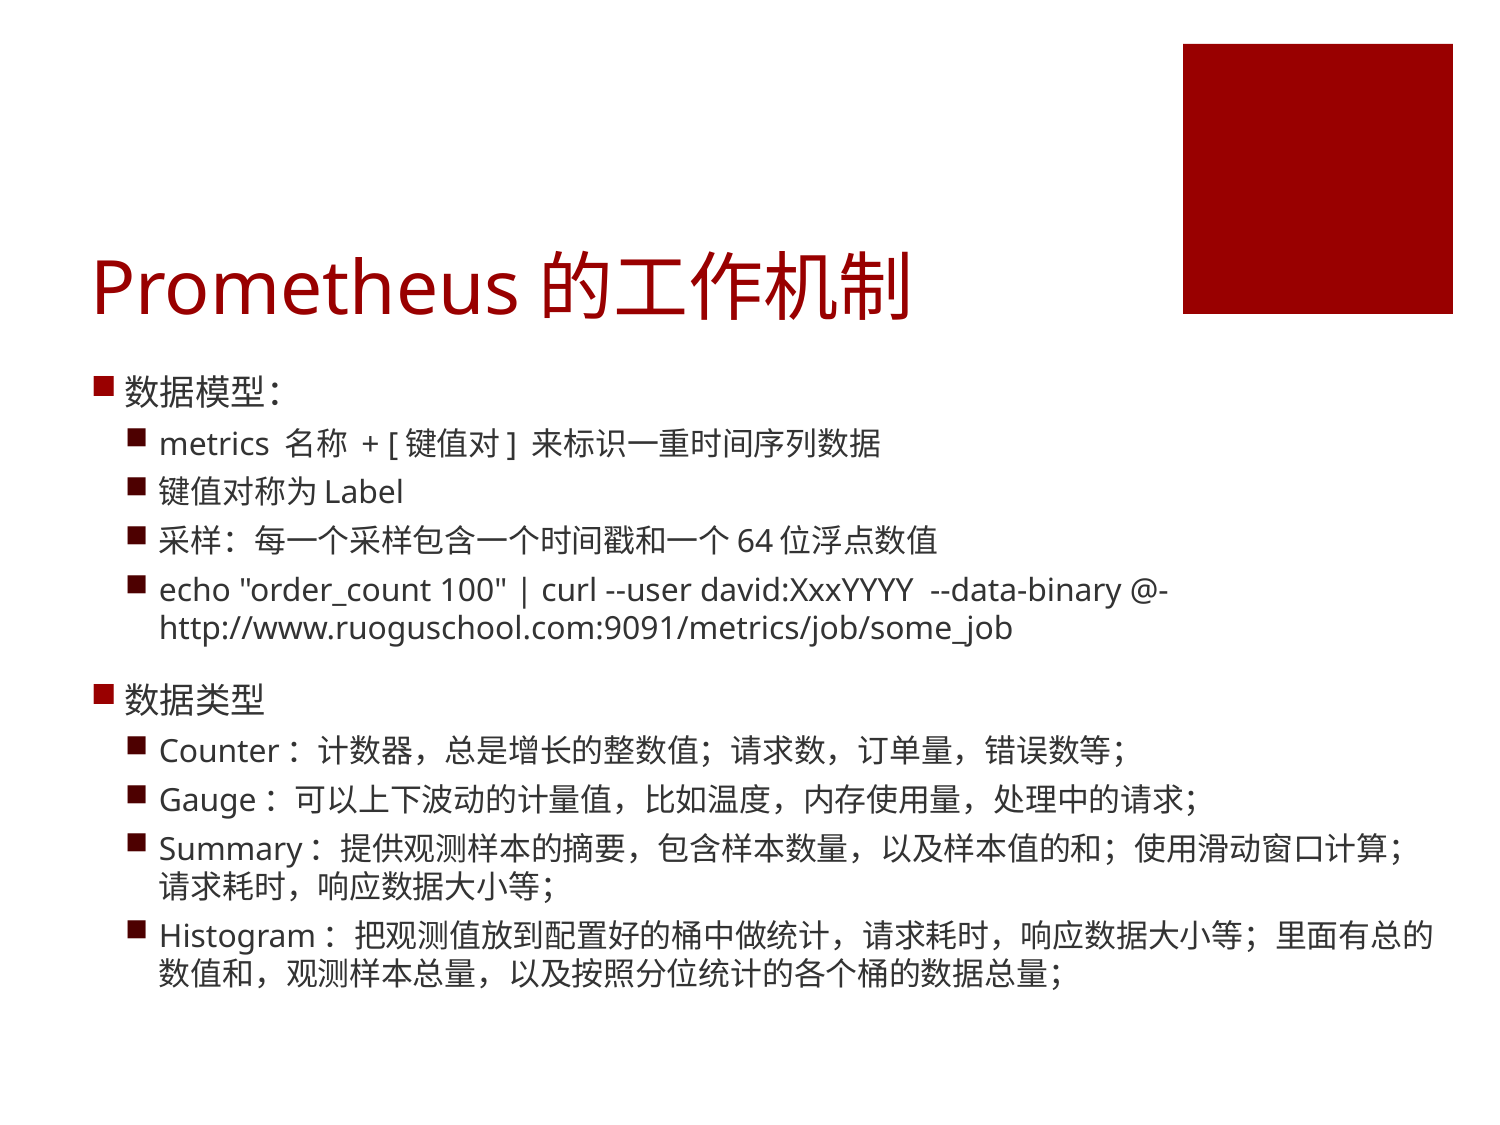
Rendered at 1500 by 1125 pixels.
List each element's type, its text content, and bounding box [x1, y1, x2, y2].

title Prometheus的工作机制 [75, 149, 1143, 338]
list 数据模型： metrics 名称 + [键值对] 来标识一重时间序列数据 键值对称为Label 采样：每一个采样包含一个时间戳和一个64位浮点数值 echo "order_count 100" | curl --user david:XxxYYYY --data-binary @- http://www.ruoguschool.com:9091/metrics/job/some_job 数据类型 Counter：计数器，总是增长的整数值；请求数，订单量，错误数等； Gauge：可以上下波动的计量值，比如温度，内存使用量，处理中的请求； Summary：提供观测样本的摘要，包含样本数量，以及样本值的和；使用滑动窗口计算；请求耗时，响应数据大小等； Histogram：把观测值放到配置好的桶中做统计，请求耗时，响应数据大小等；里面有总的数值和，观测样本总量，以及按照分位统计的各个桶的数据总量； [75, 362, 1464, 1005]
